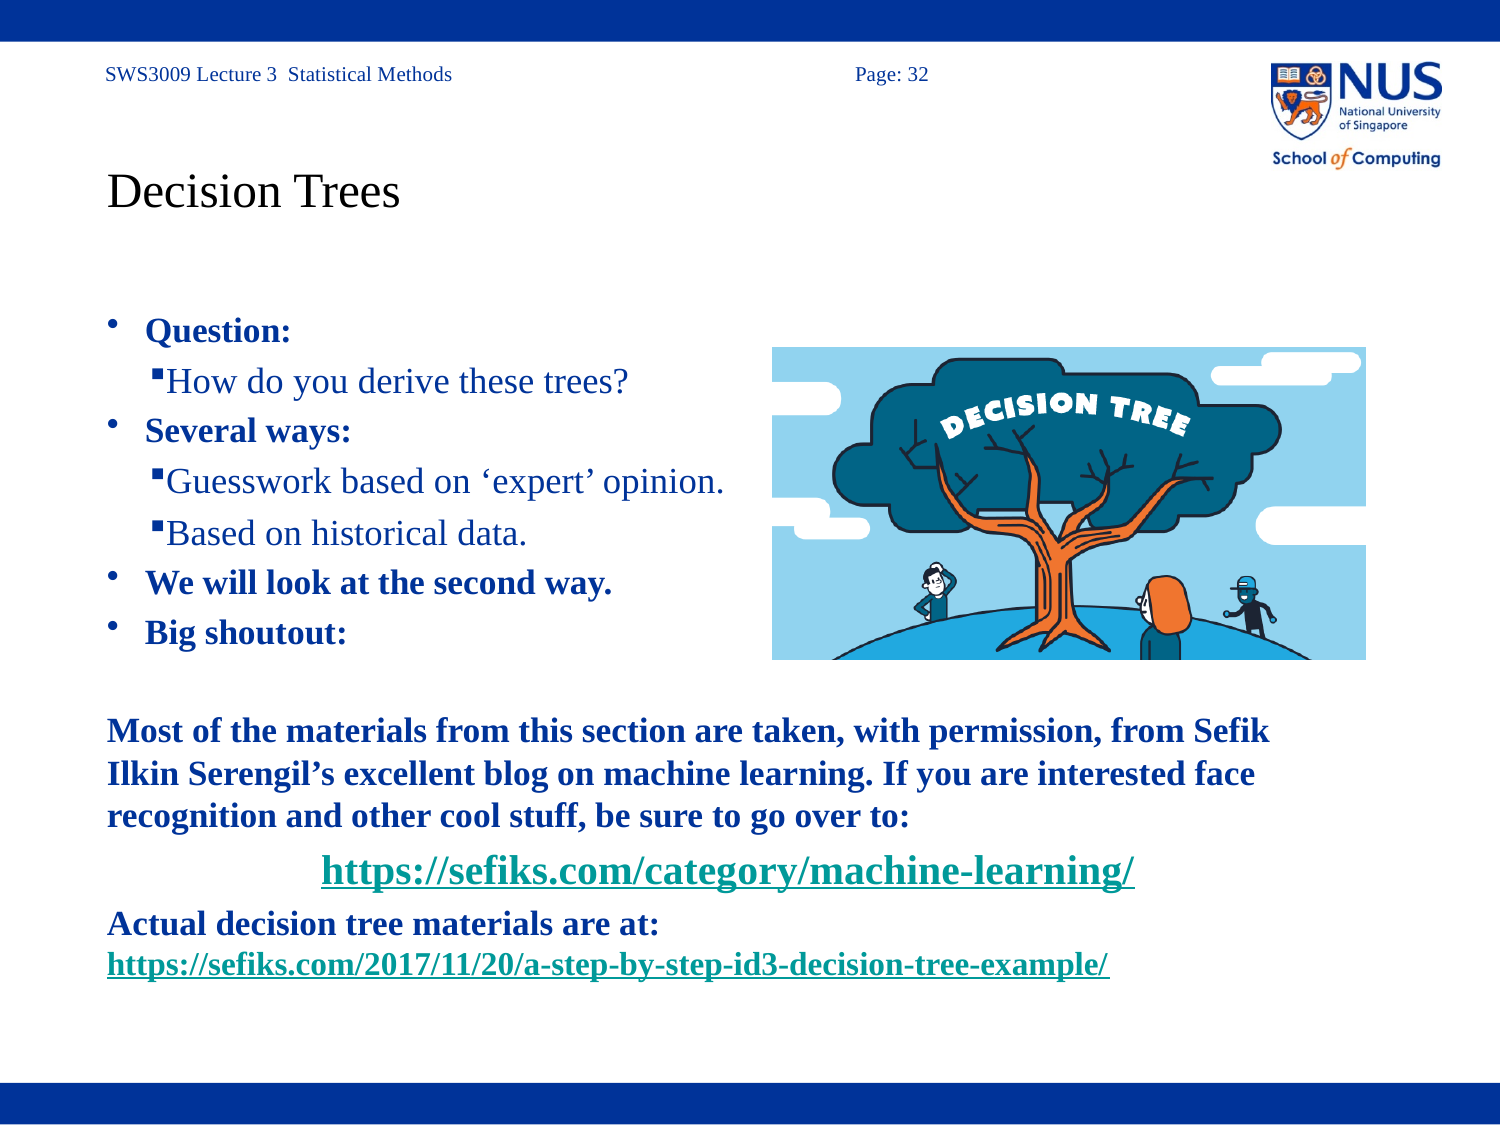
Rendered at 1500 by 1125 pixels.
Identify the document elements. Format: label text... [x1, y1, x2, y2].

picture [1271, 61, 1442, 171]
list Question: How do you derive these trees? Several ways: Guesswork based on ‘expert’ opinion. Based on historical data. We will look at the second way. Big shoutout: Most of the materials from this section are taken, with permission, from Sefik Ilkin Serengil’s excellent blog on machine learning. If you are interested face recognition and other cool stuff, be sure to go over to: https://sefiks.com/category/machine-learning/ Actual decision tree materials are at: https://sefiks.com/2017/11/20/a-step-by-step-id3-decision-tree-example/ [90, 298, 1366, 1022]
picture [772, 347, 1366, 660]
title Decision Trees [90, 93, 1160, 282]
